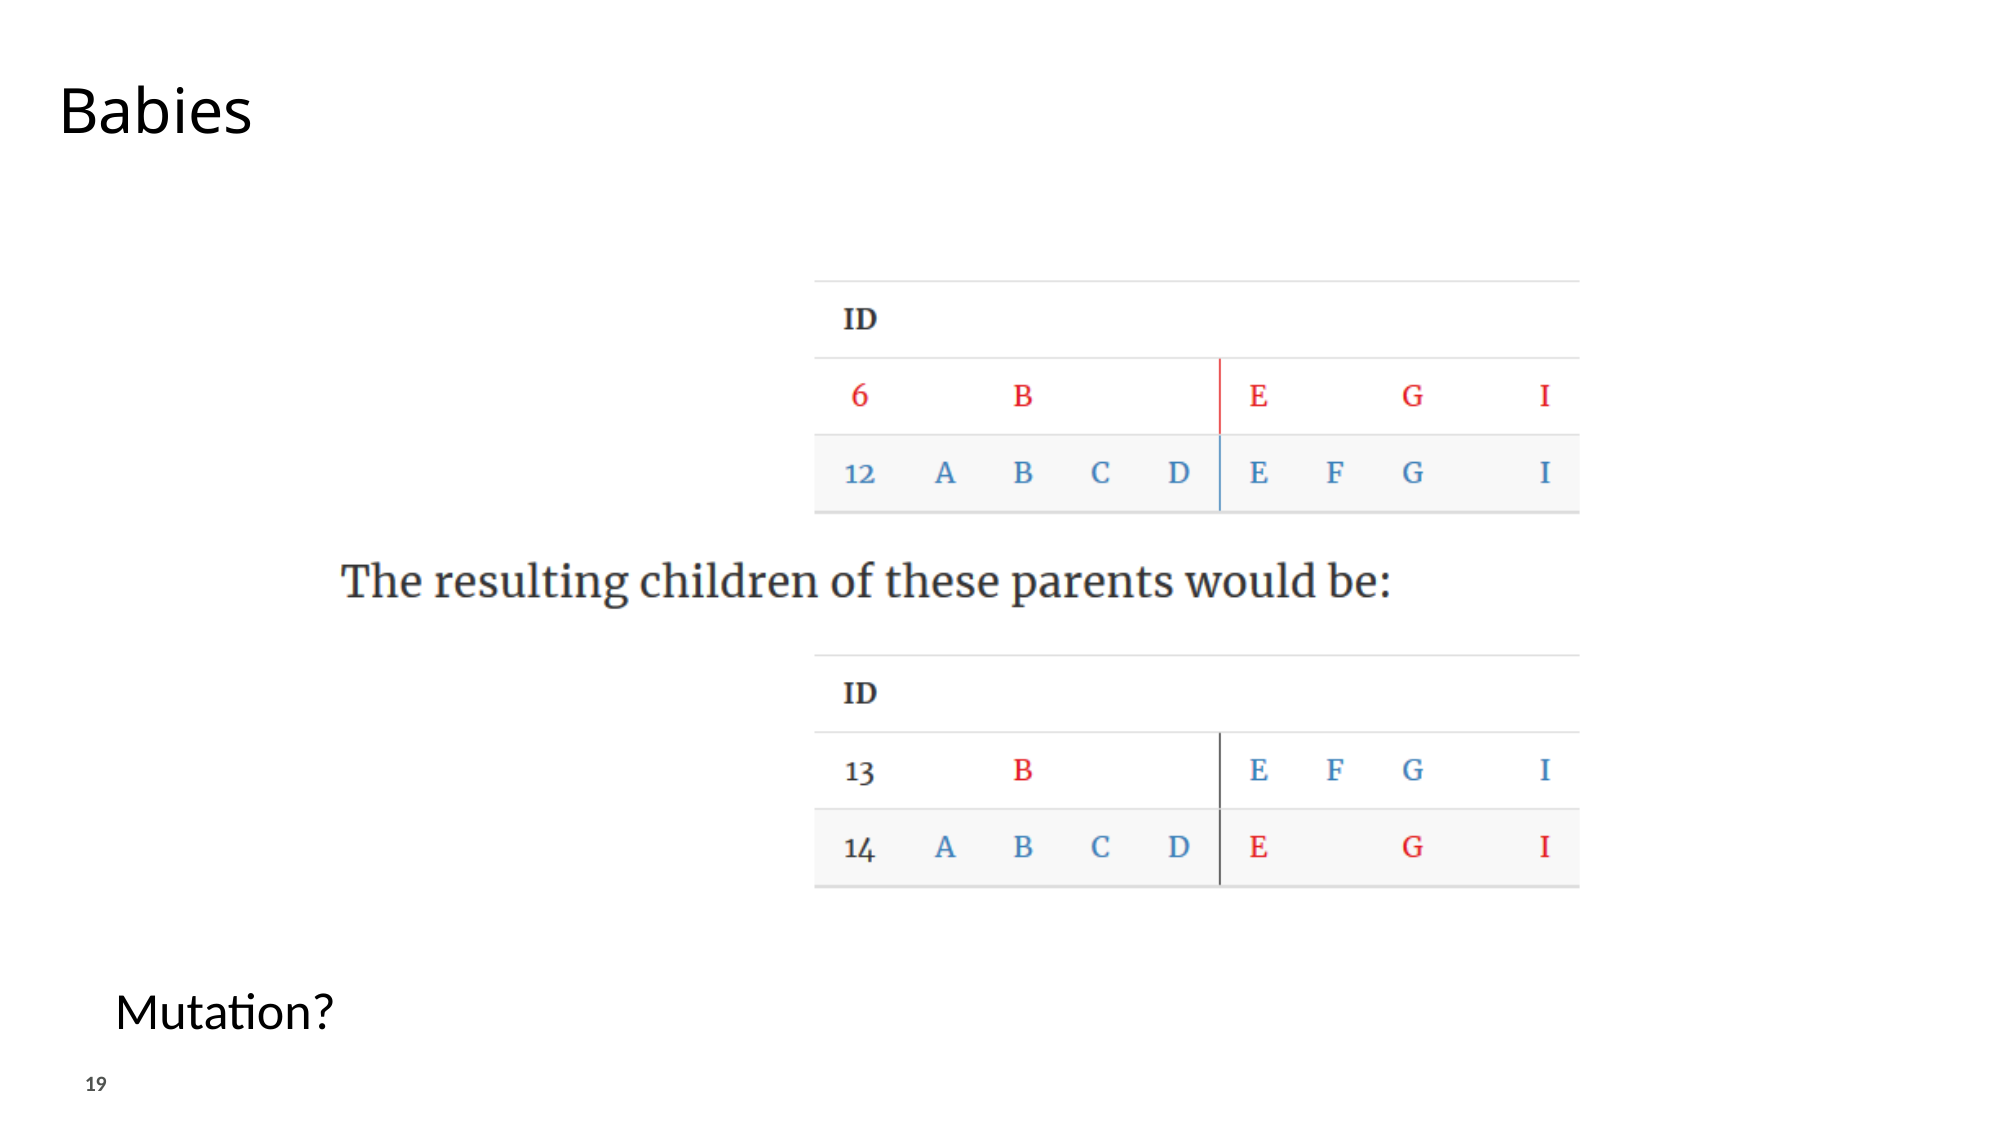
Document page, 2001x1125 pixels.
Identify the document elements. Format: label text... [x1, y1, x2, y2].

text_box Mutation? [99, 975, 500, 1050]
slide_number 19 [48, 1060, 122, 1103]
picture [314, 248, 1686, 913]
title Babies [43, 39, 1957, 188]
